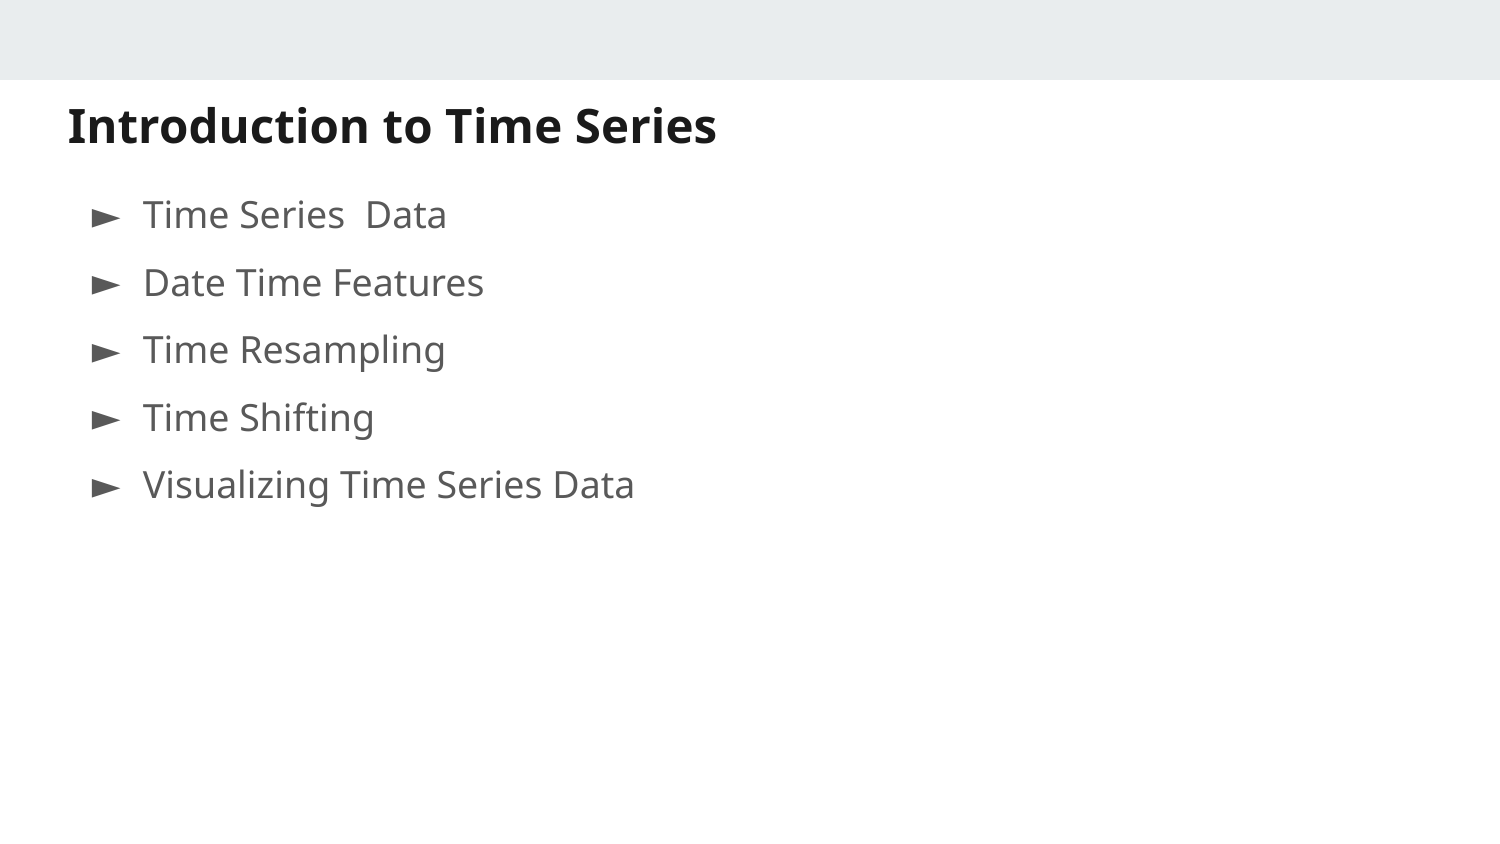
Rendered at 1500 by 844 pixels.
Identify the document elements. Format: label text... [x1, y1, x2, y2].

title Introduction to Time Series [52, 80, 1315, 153]
list Time Series Data Date Time Features Time Resampling Time Shifting Visualizing Time Series Data [52, 153, 1315, 777]
